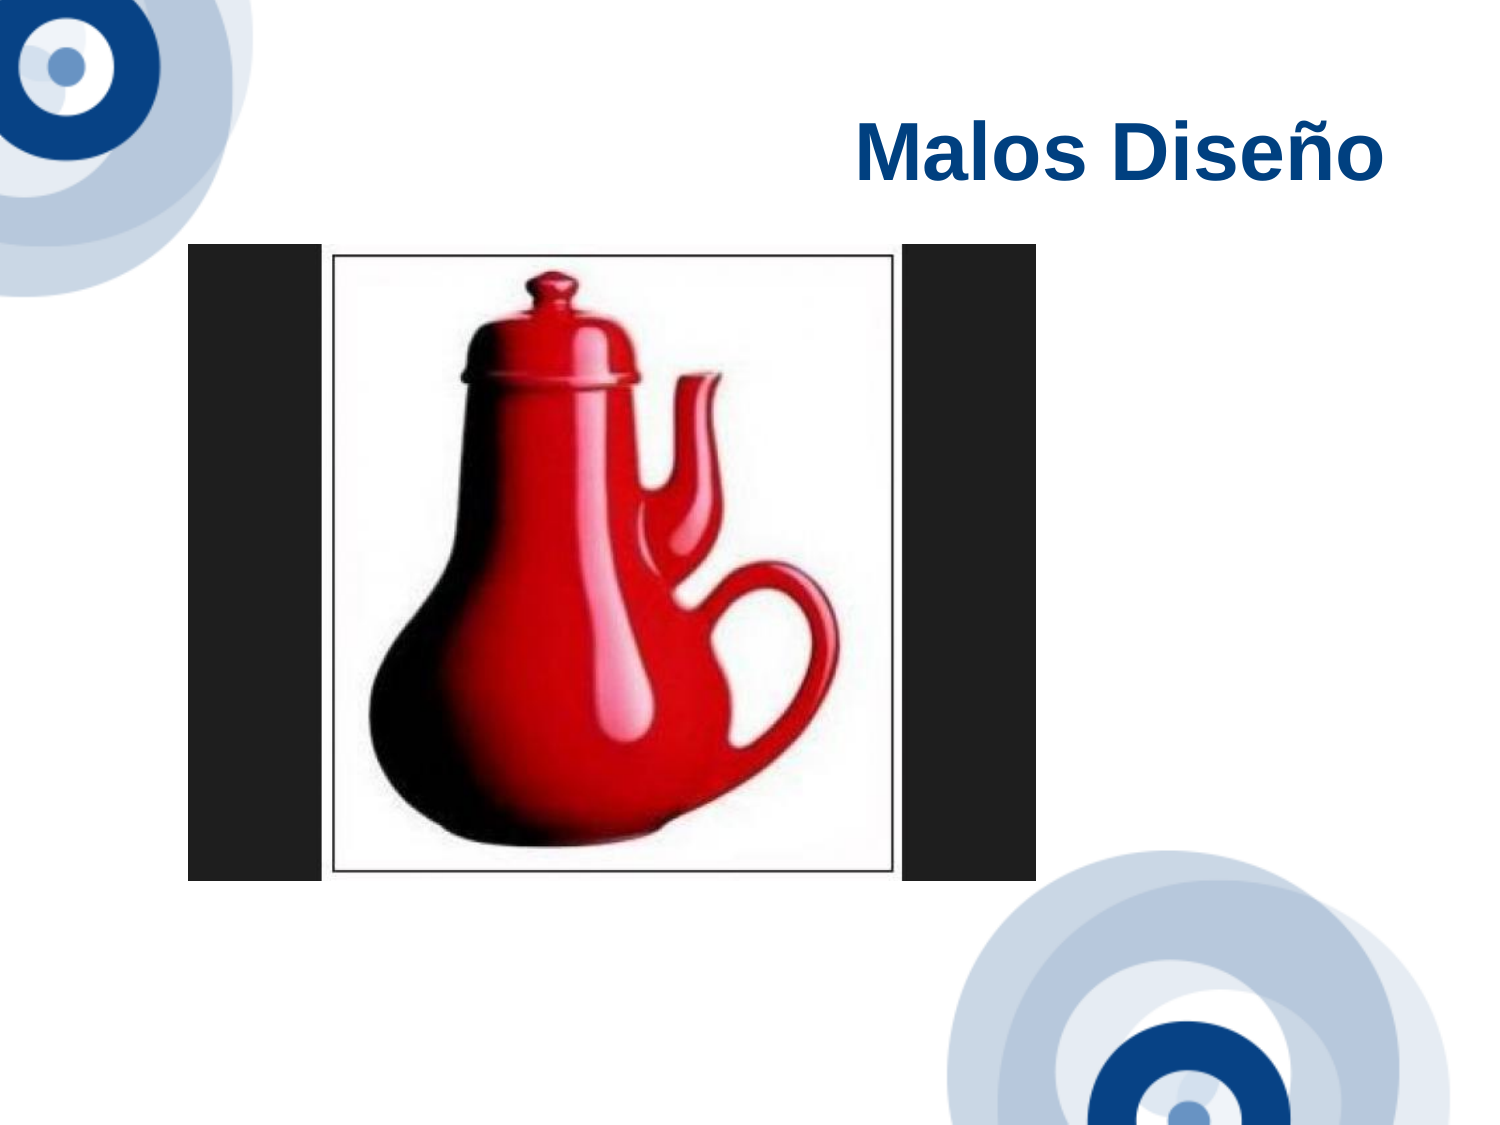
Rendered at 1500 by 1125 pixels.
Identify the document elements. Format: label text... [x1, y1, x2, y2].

picture [0, 0, 1500, 1125]
title Malos Diseño [302, 87, 1402, 208]
